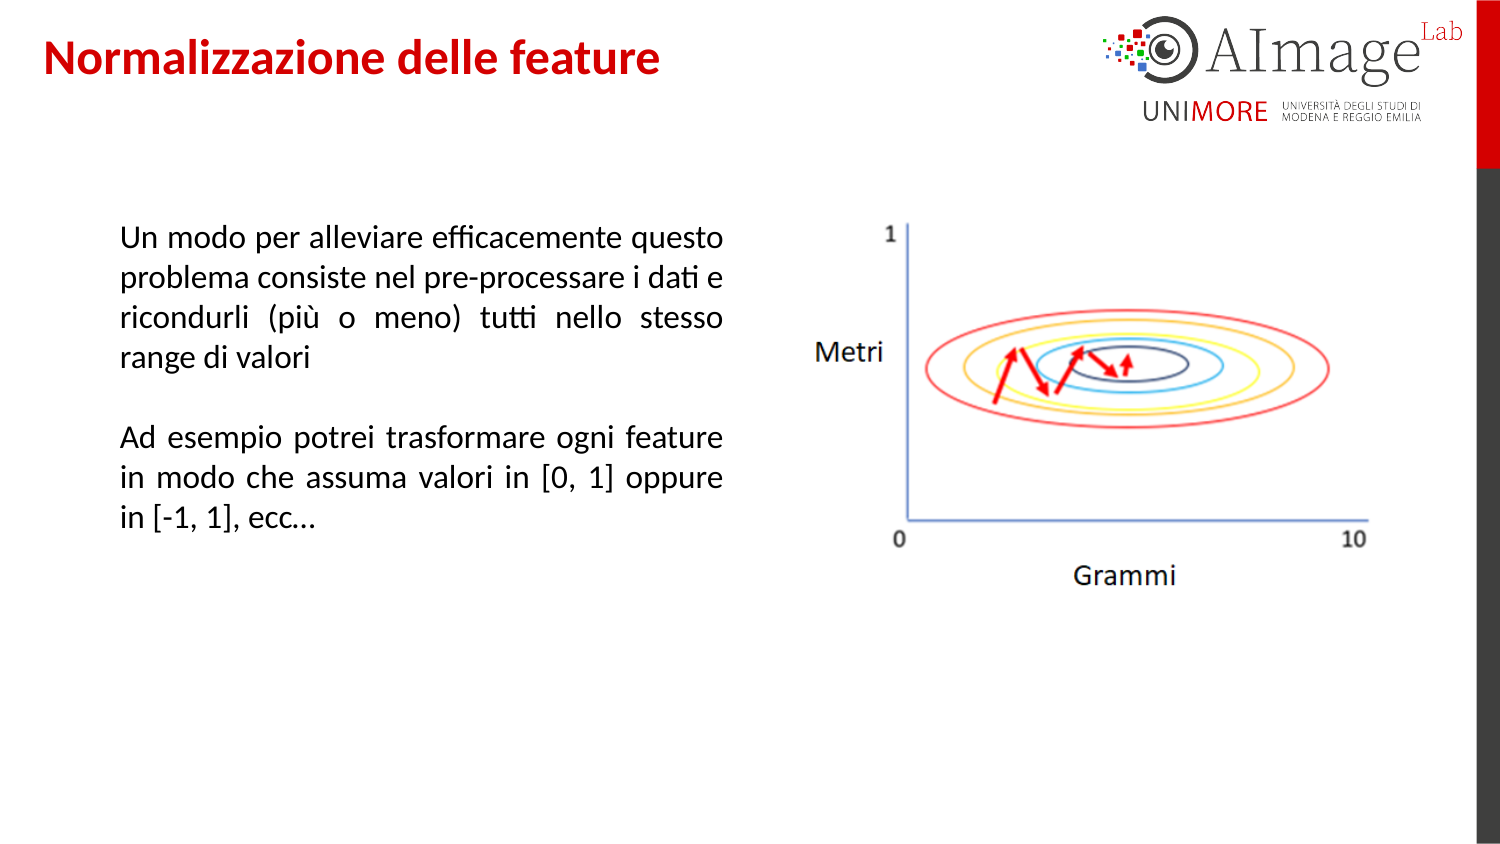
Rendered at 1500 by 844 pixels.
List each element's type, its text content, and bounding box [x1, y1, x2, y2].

picture [1103, 16, 1464, 128]
text_box Normalizzazione delle feature [41, 22, 1238, 85]
text_box Un modo per alleviare efficacemente questo problema consiste nel pre-processare i dati e ricondurli (più o meno) tutti nello stesso range di valori Ad esempio potrei trasformare ogni feature in modo che assuma valori in [0, 1] oppure in [-1, 1], ecc… [104, 200, 740, 550]
picture [770, 179, 1461, 619]
